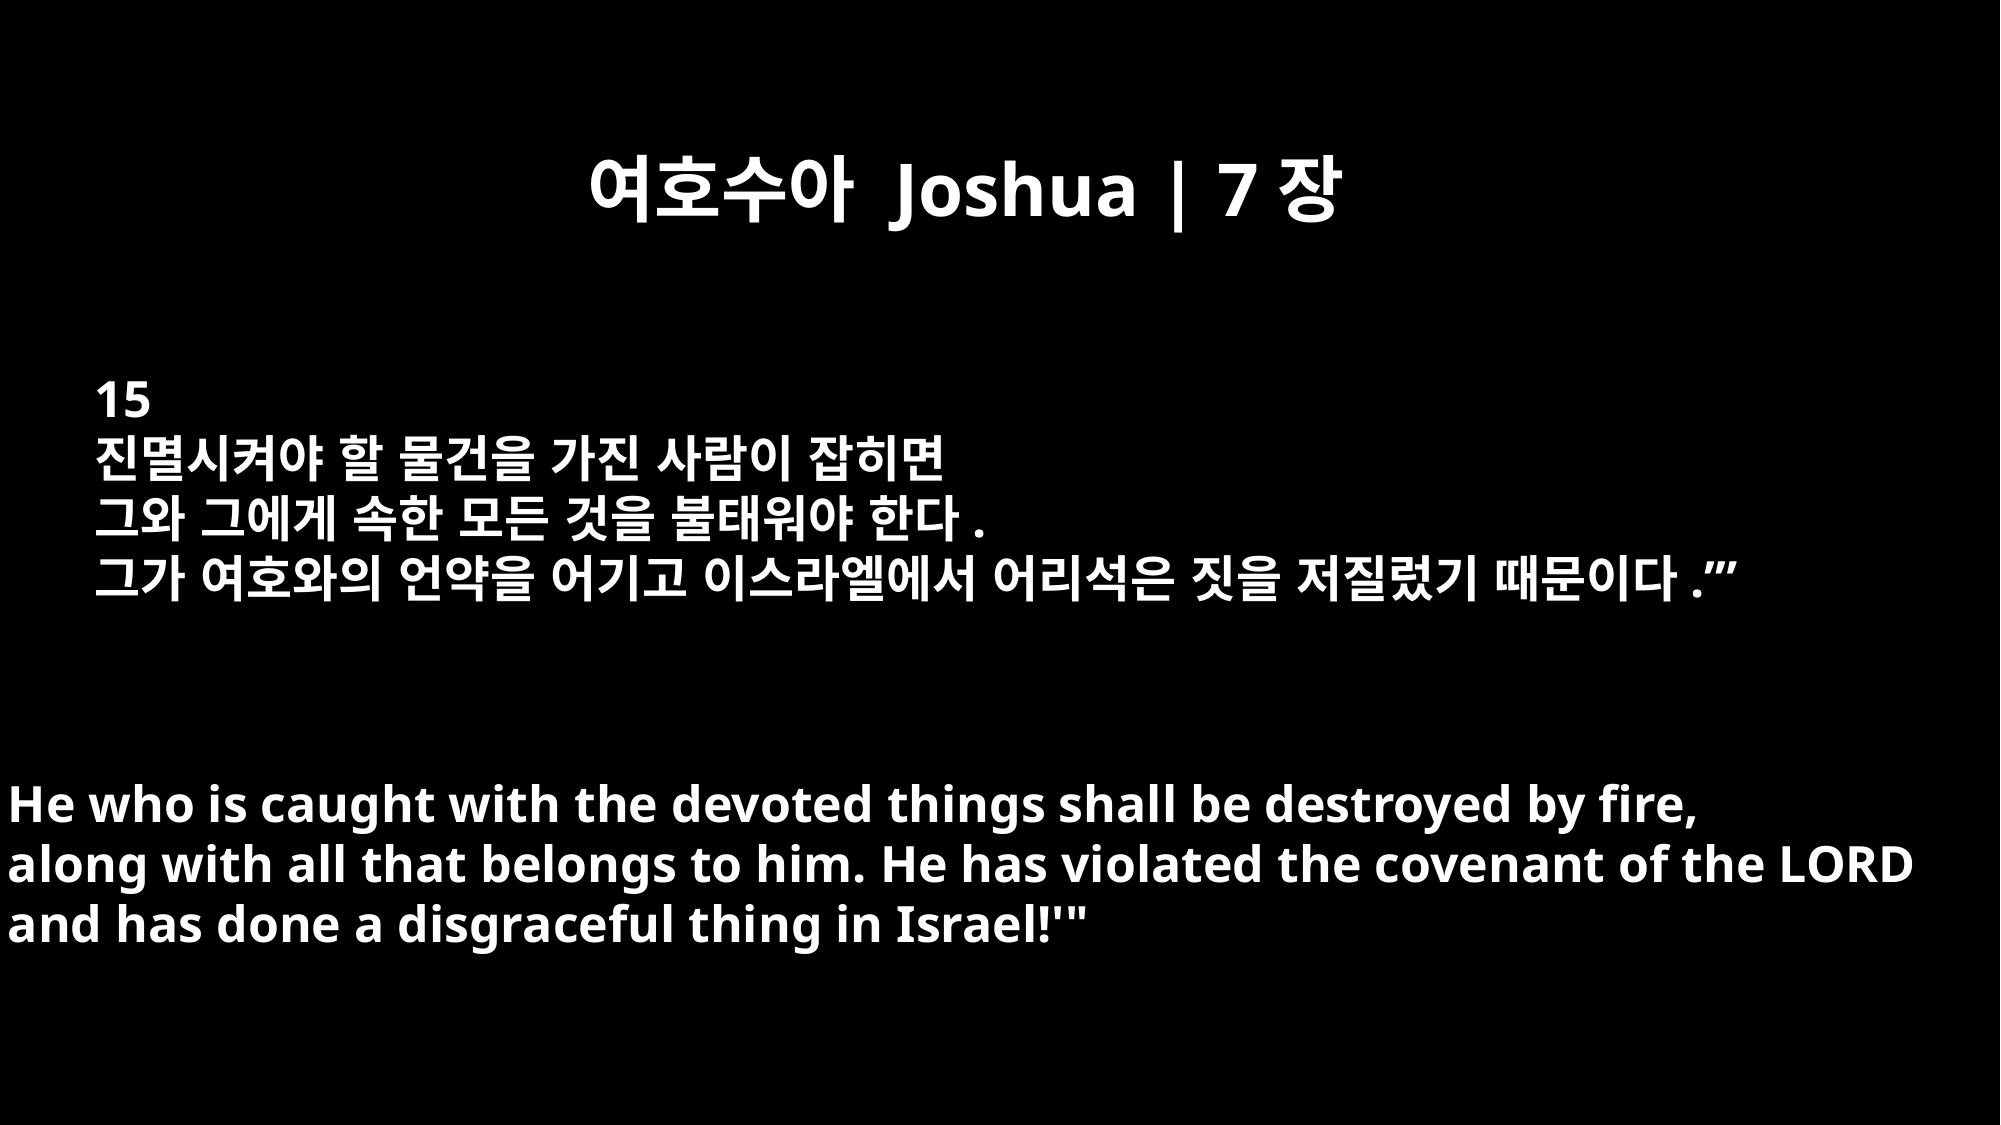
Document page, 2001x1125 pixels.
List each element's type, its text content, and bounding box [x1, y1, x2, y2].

text_box He who is caught with the devoted things shall be destroyed by fire, along with all that belongs to him. He has violated the covenant of the LORD and has done a disgraceful thing in Israel!'" [0, 764, 1945, 960]
text_box 15 진멸시켜야 할 물건을 가진 사람이 잡히면 그와 그에게 속한 모든 것을 불태워야 한다. 그가 여호와의 언약을 어기고 이스라엘에서 어리석은 짓을 저질렀기 때문이다.’” [79, 359, 1753, 615]
text_box 여호수아 Joshua | 7장 [572, 136, 1360, 239]
